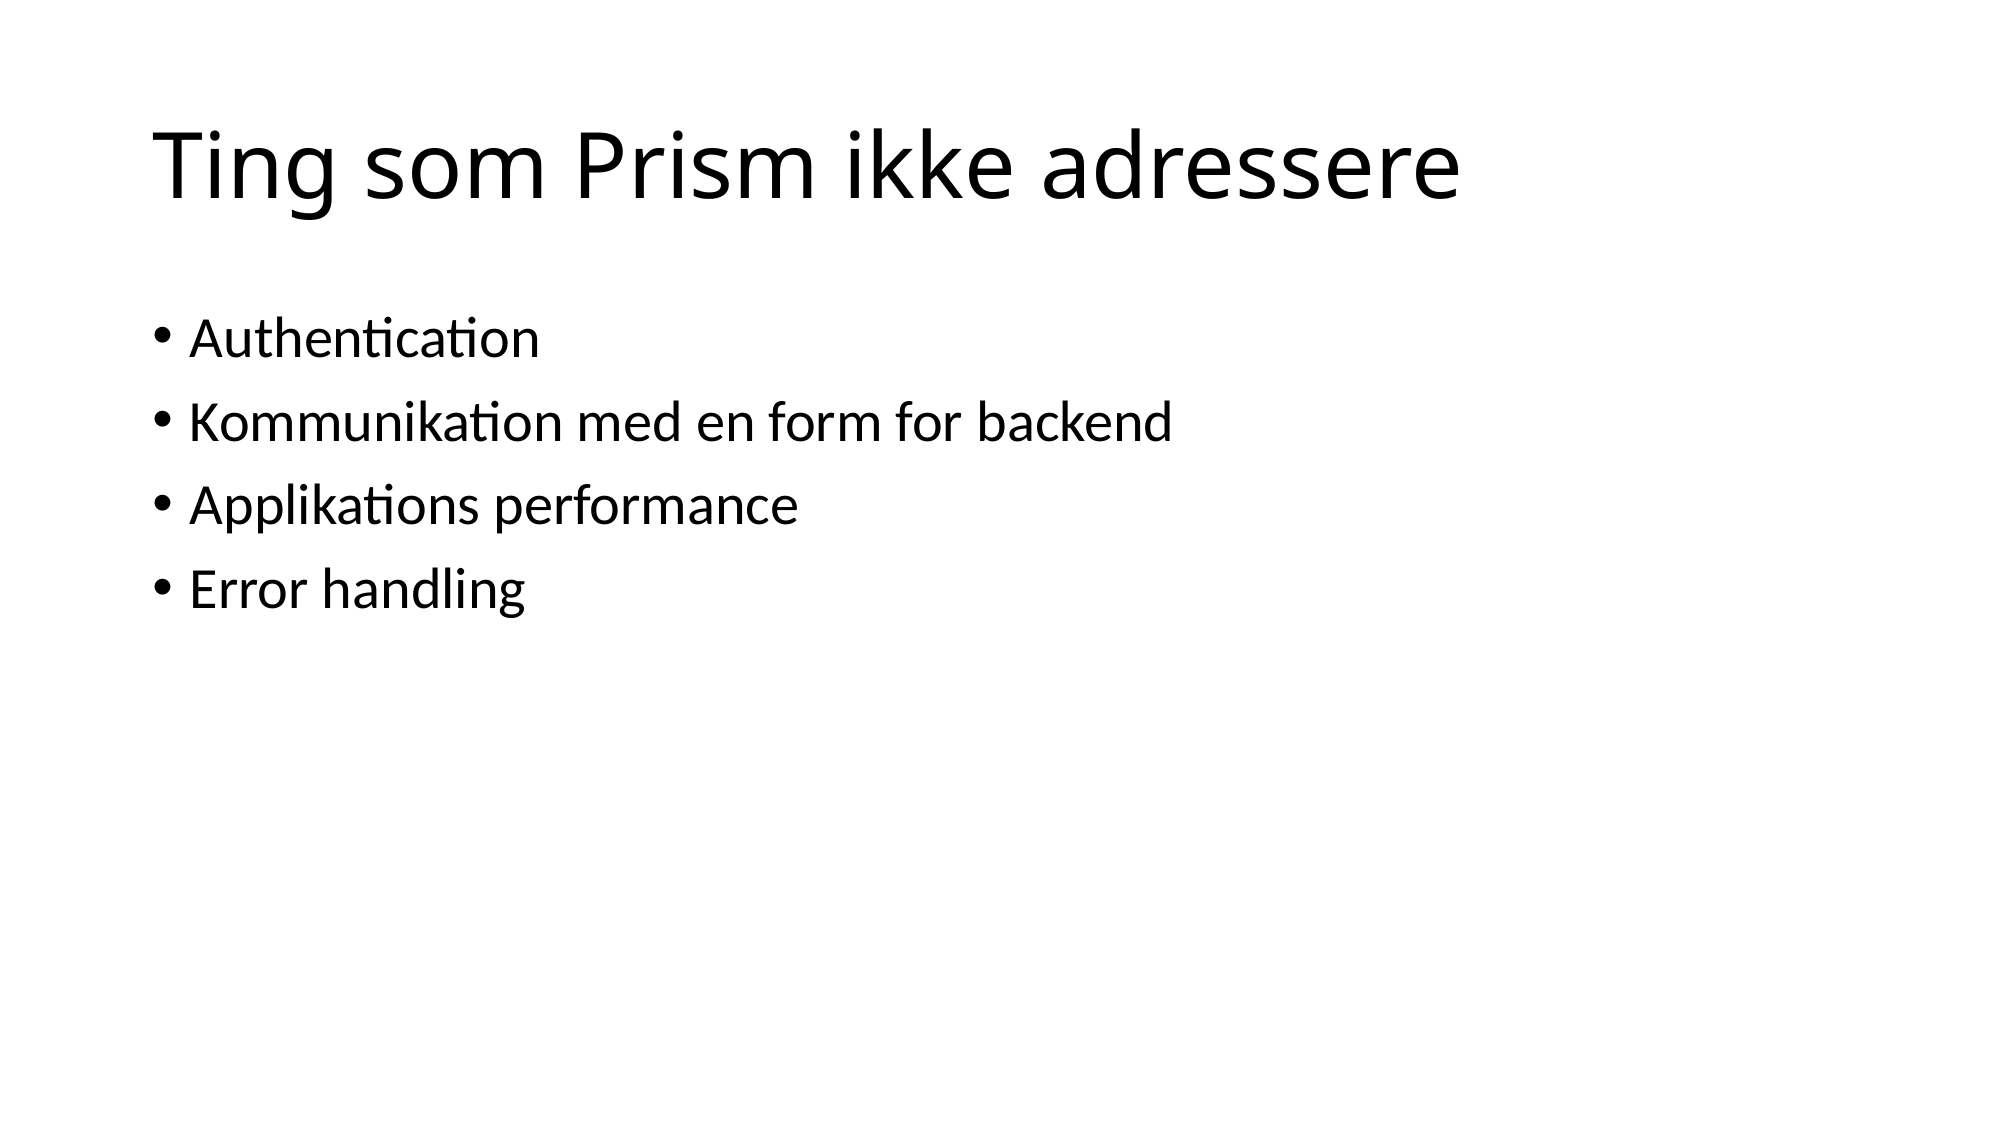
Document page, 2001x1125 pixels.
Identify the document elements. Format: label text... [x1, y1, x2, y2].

list Authentication Kommunikation med en form for backend Applikations performance Error handling [137, 299, 1863, 1014]
title Ting som Prism ikke adressere [137, 59, 1863, 278]
